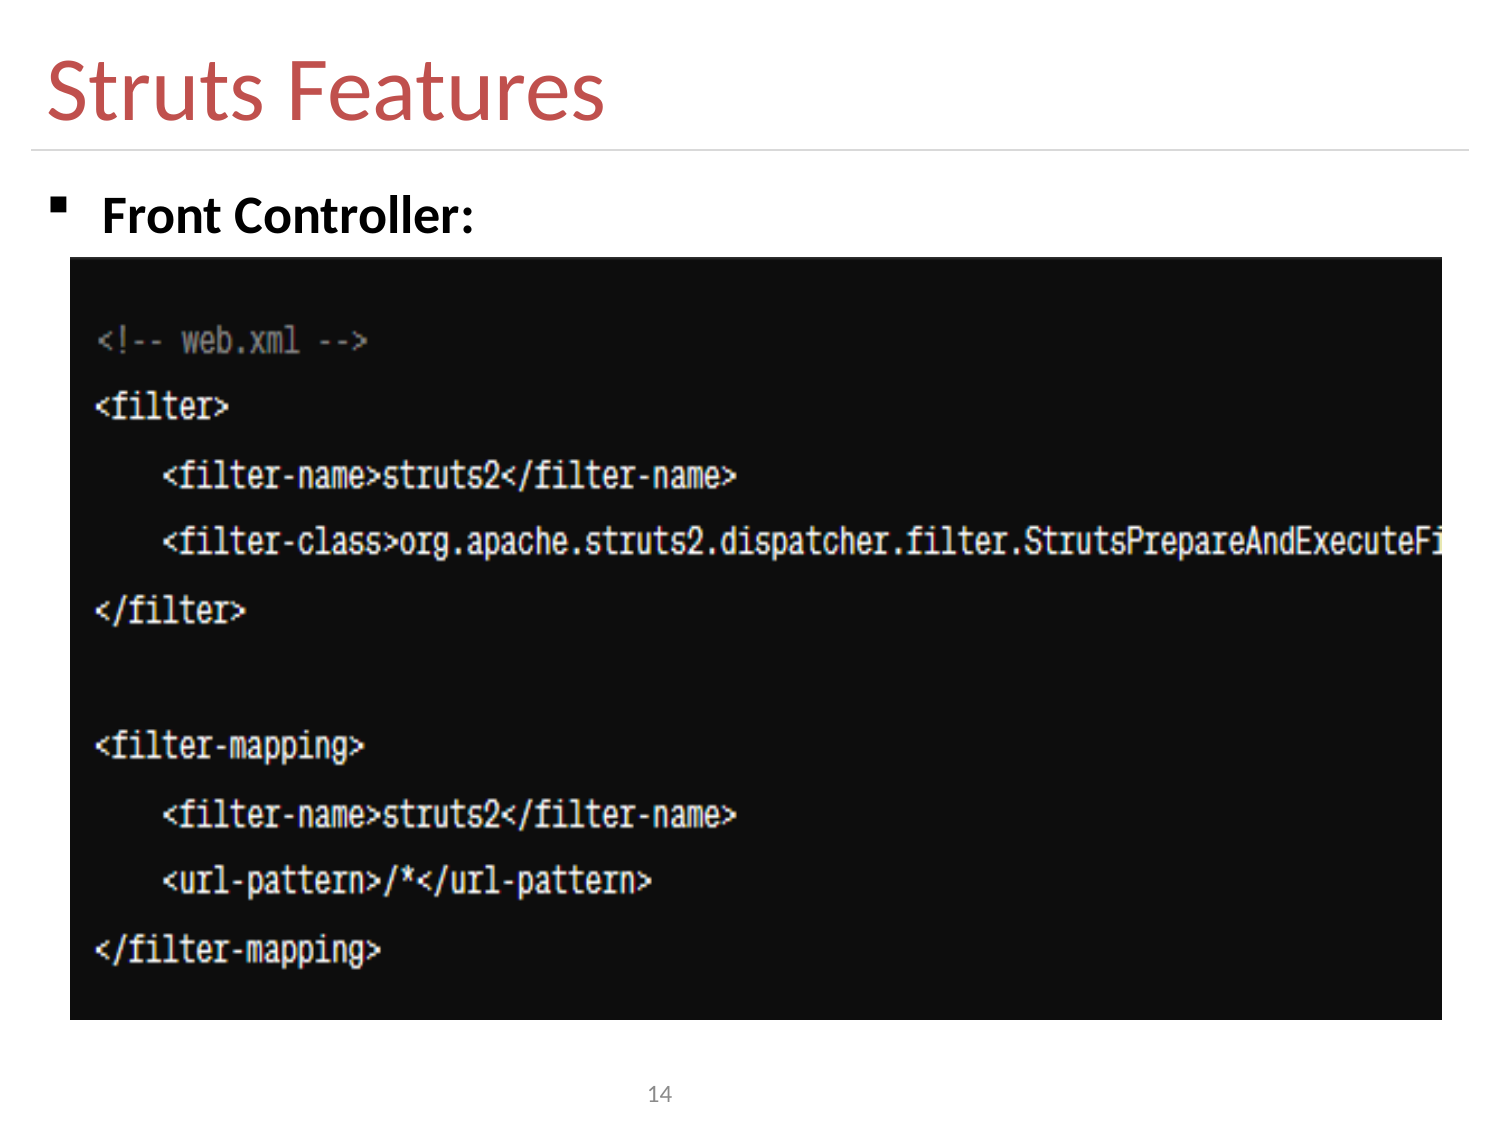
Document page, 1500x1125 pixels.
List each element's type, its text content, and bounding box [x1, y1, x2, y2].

slide_number 14 [587, 1062, 688, 1123]
picture [70, 257, 1442, 1020]
list Front Controller: [31, 162, 1469, 1038]
title Struts Features [31, 17, 1469, 150]
